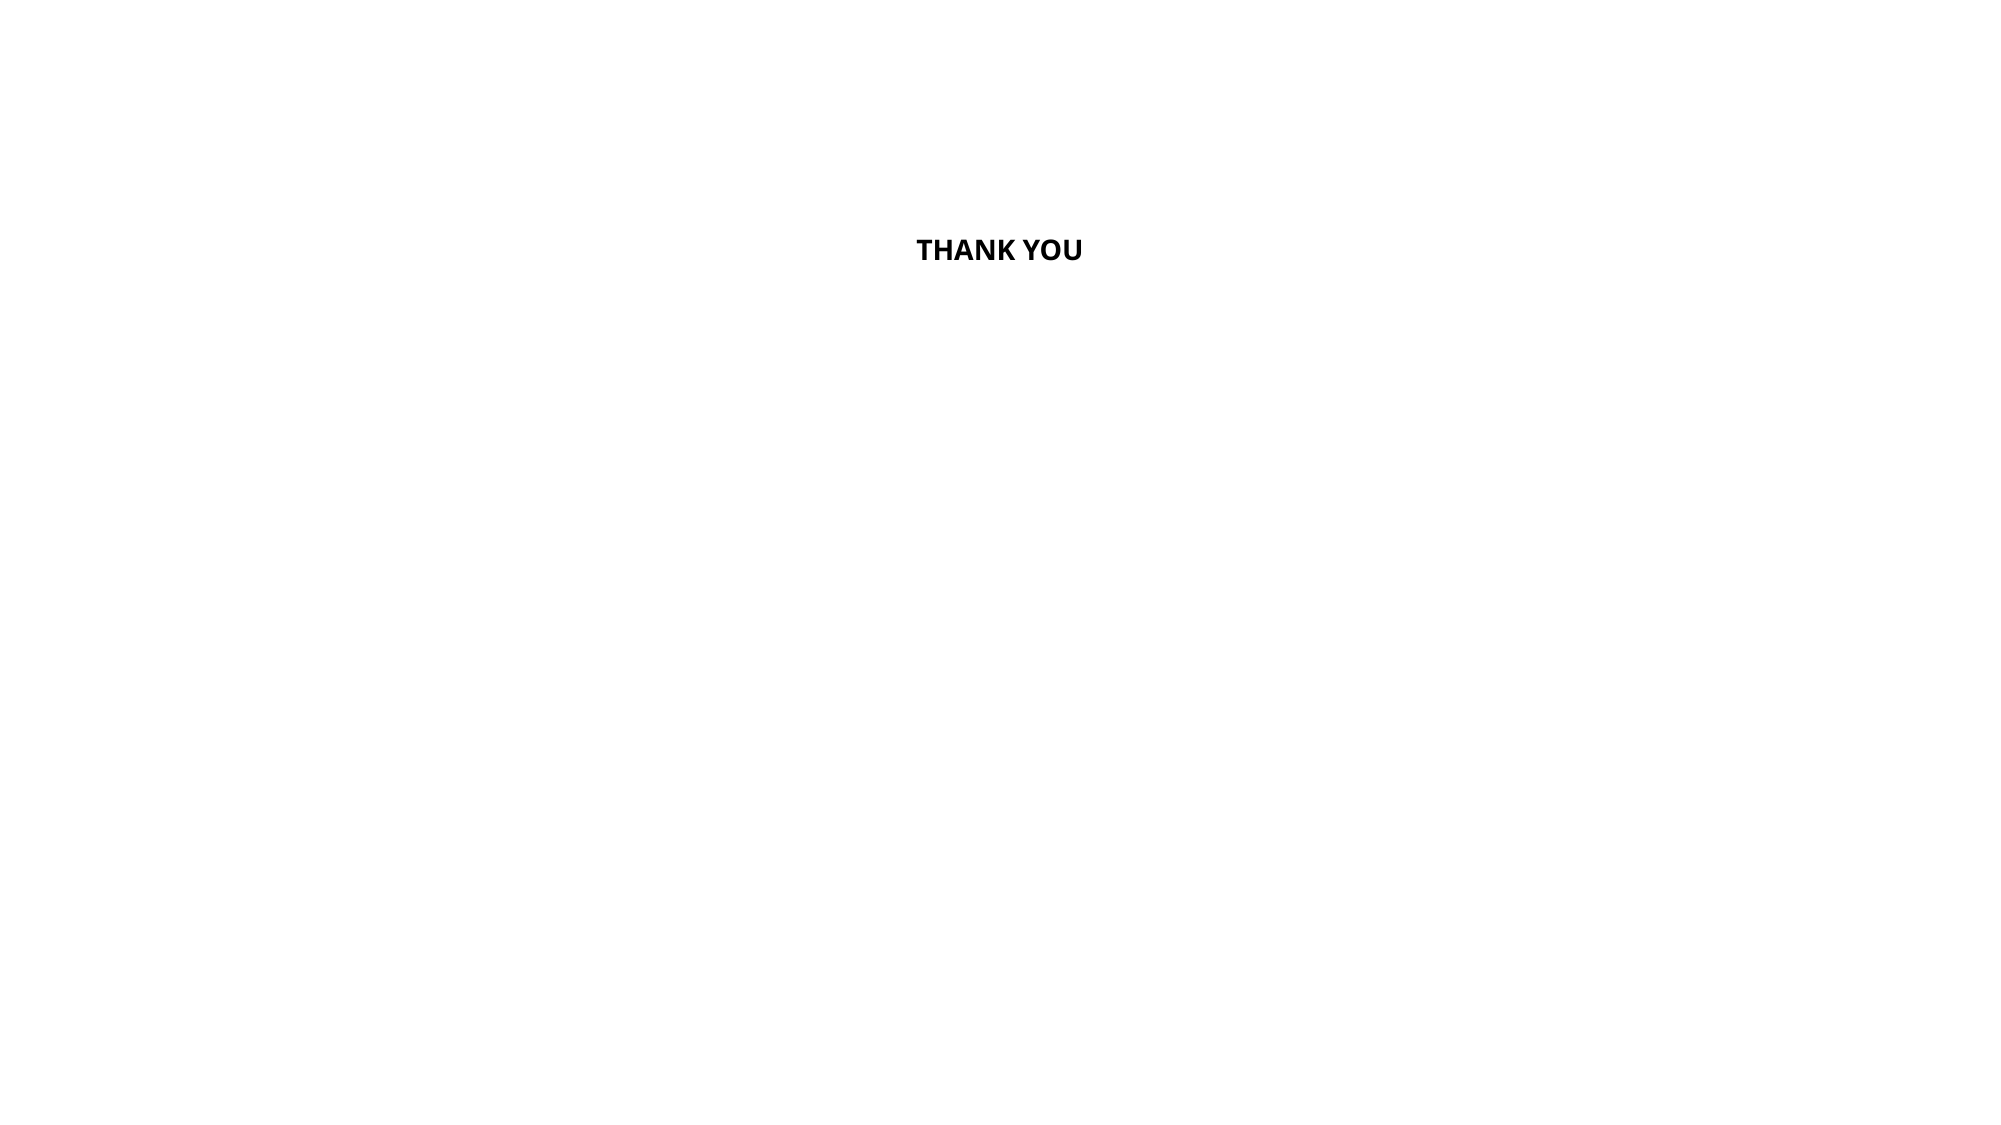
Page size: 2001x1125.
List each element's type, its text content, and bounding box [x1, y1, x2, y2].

title THANK YOU [137, 59, 1863, 278]
